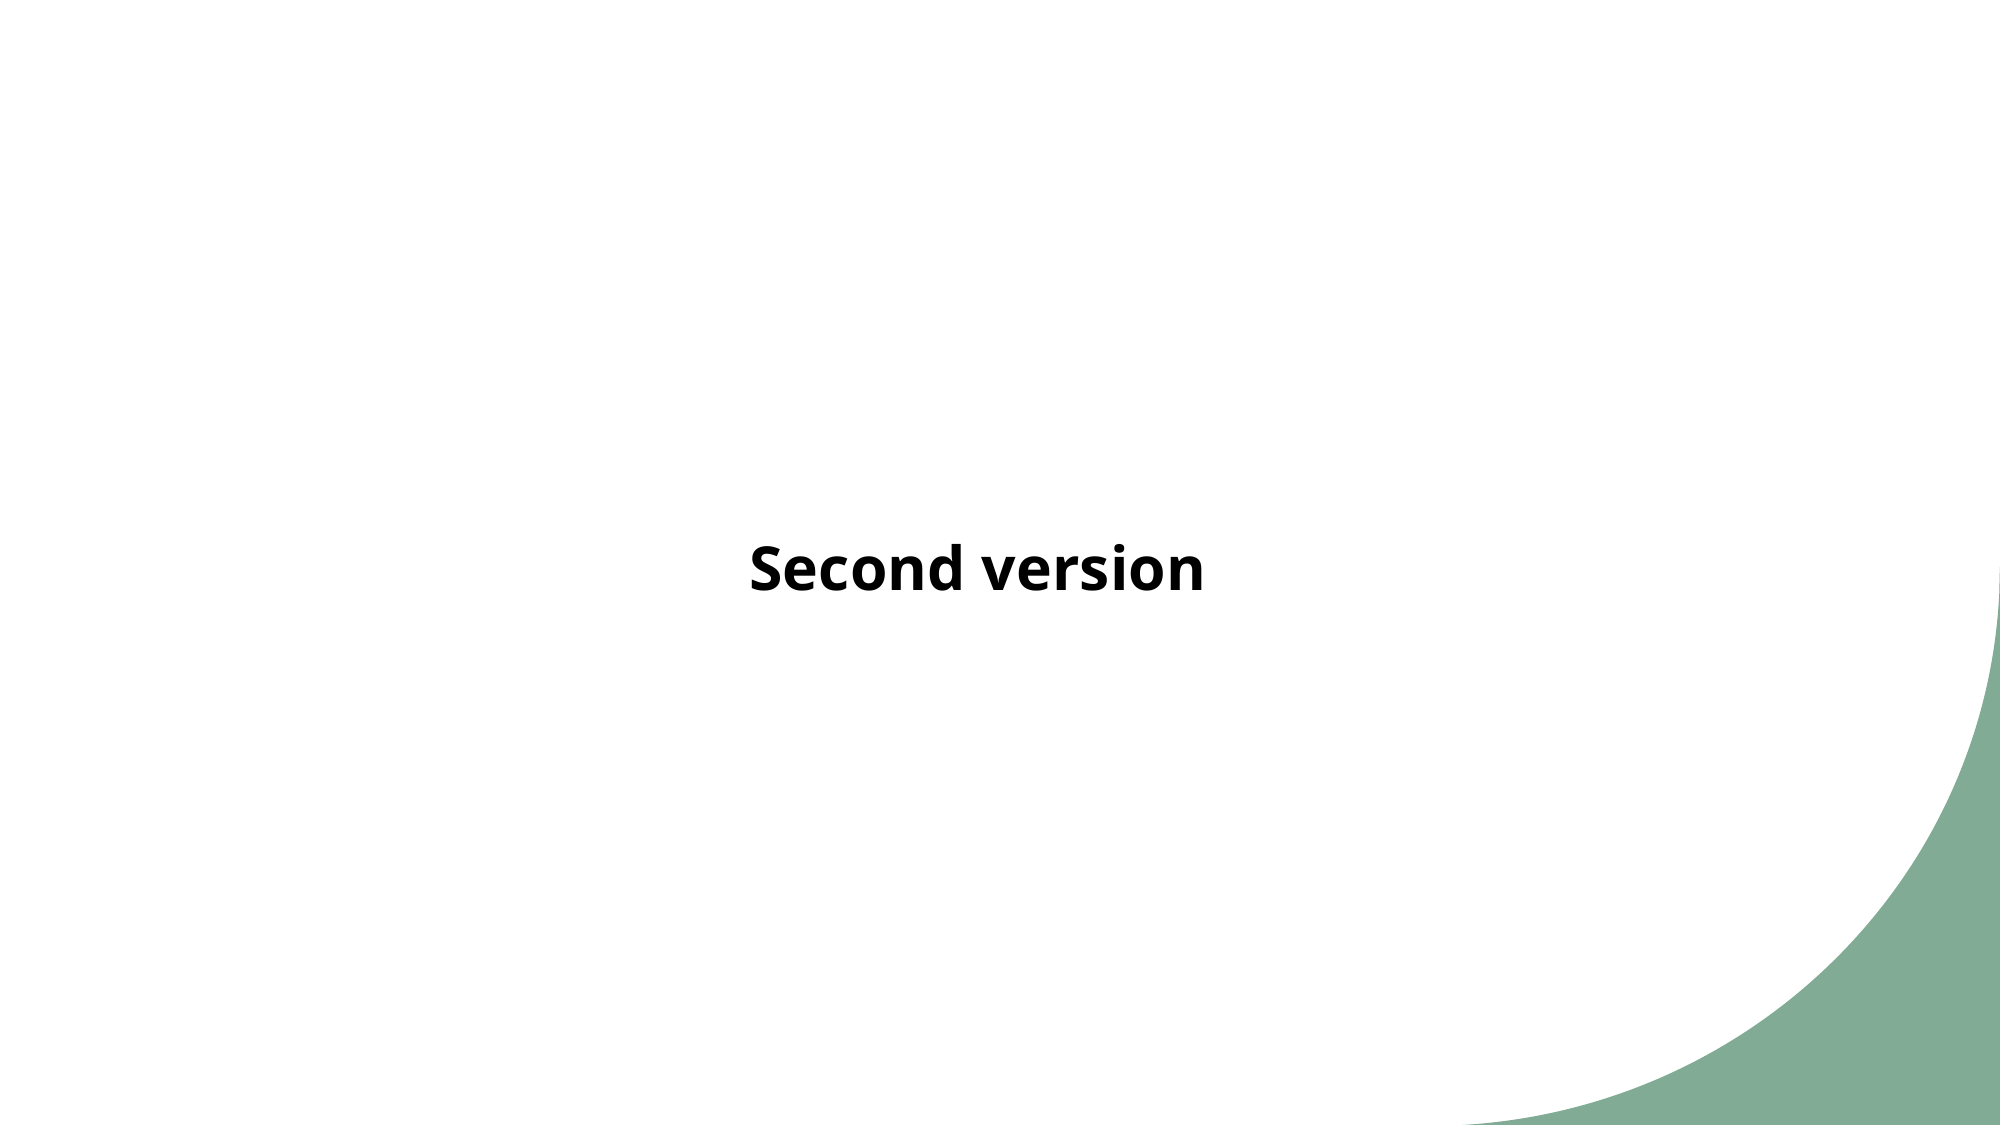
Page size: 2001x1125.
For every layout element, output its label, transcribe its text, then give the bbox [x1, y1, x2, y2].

title Second version [734, 514, 1266, 611]
